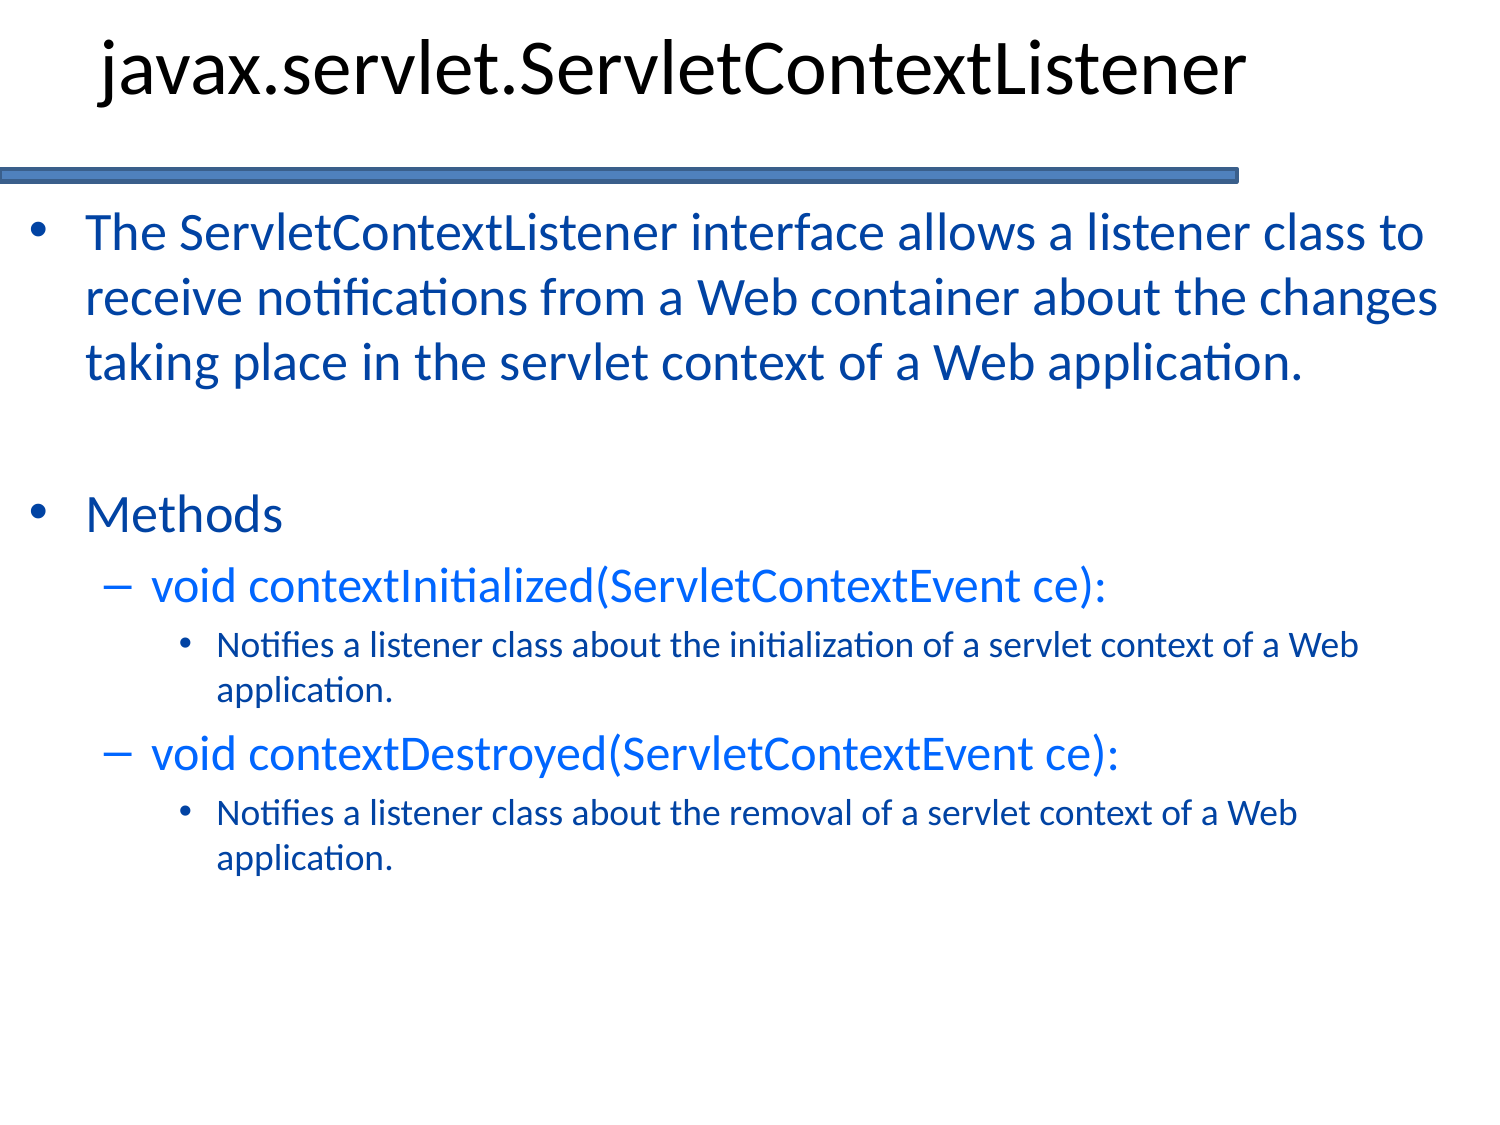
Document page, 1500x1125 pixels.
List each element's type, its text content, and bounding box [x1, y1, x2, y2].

list The ServletContextListener interface allows a listener class to receive notifications from a Web container about the changes taking place in the servlet context of a Web application. Methods void contextInitialized(ServletContextEvent ce): Notifies a listener class about the initialization of a servlet context of a Web application. void contextDestroyed(ServletContextEvent ce): Notifies a listener class about the removal of a servlet context of a Web application. [13, 188, 1488, 988]
title javax.servlet.ServletContextListener [0, 0, 1351, 126]
